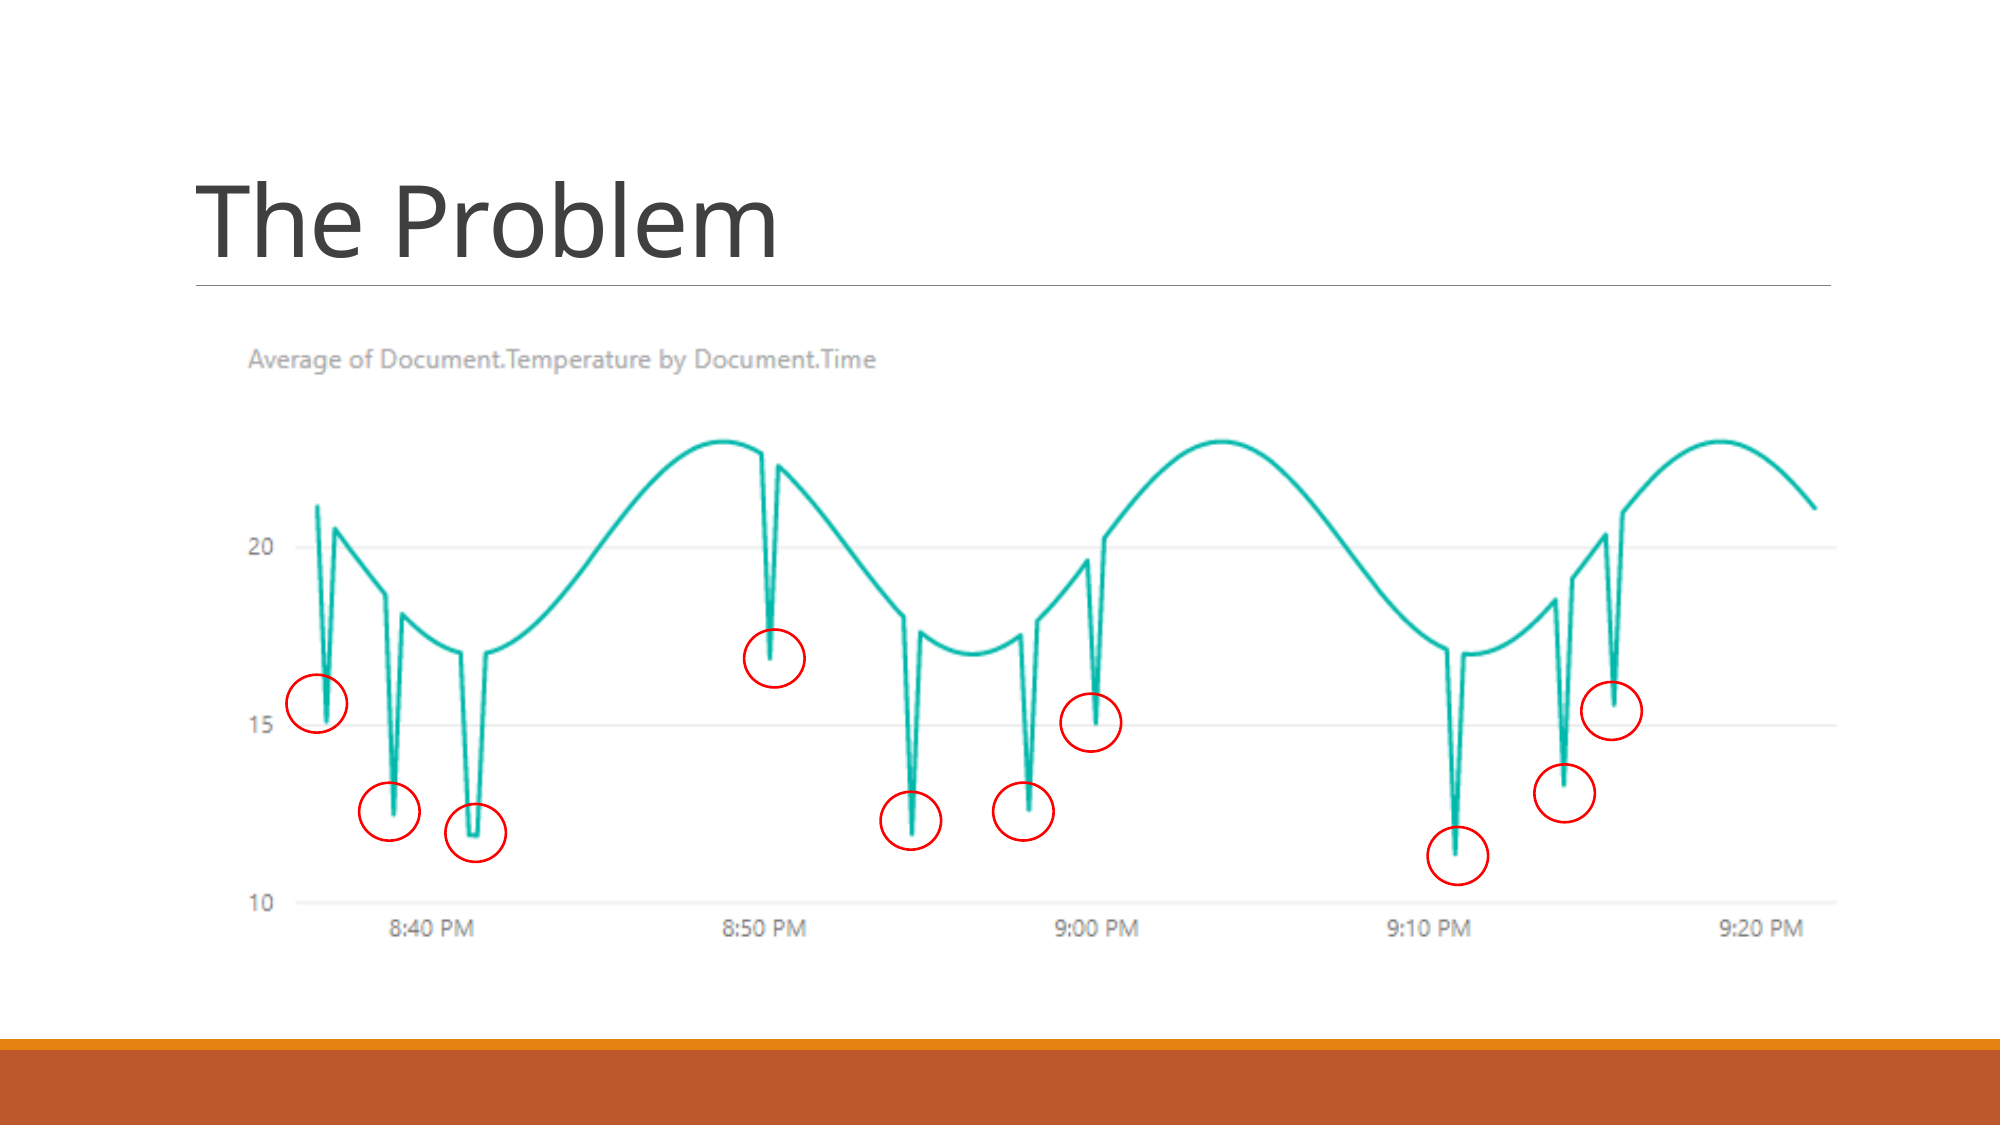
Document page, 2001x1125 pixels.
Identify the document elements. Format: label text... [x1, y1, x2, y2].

title The Problem [180, 47, 1830, 285]
picture [143, 305, 1887, 954]
